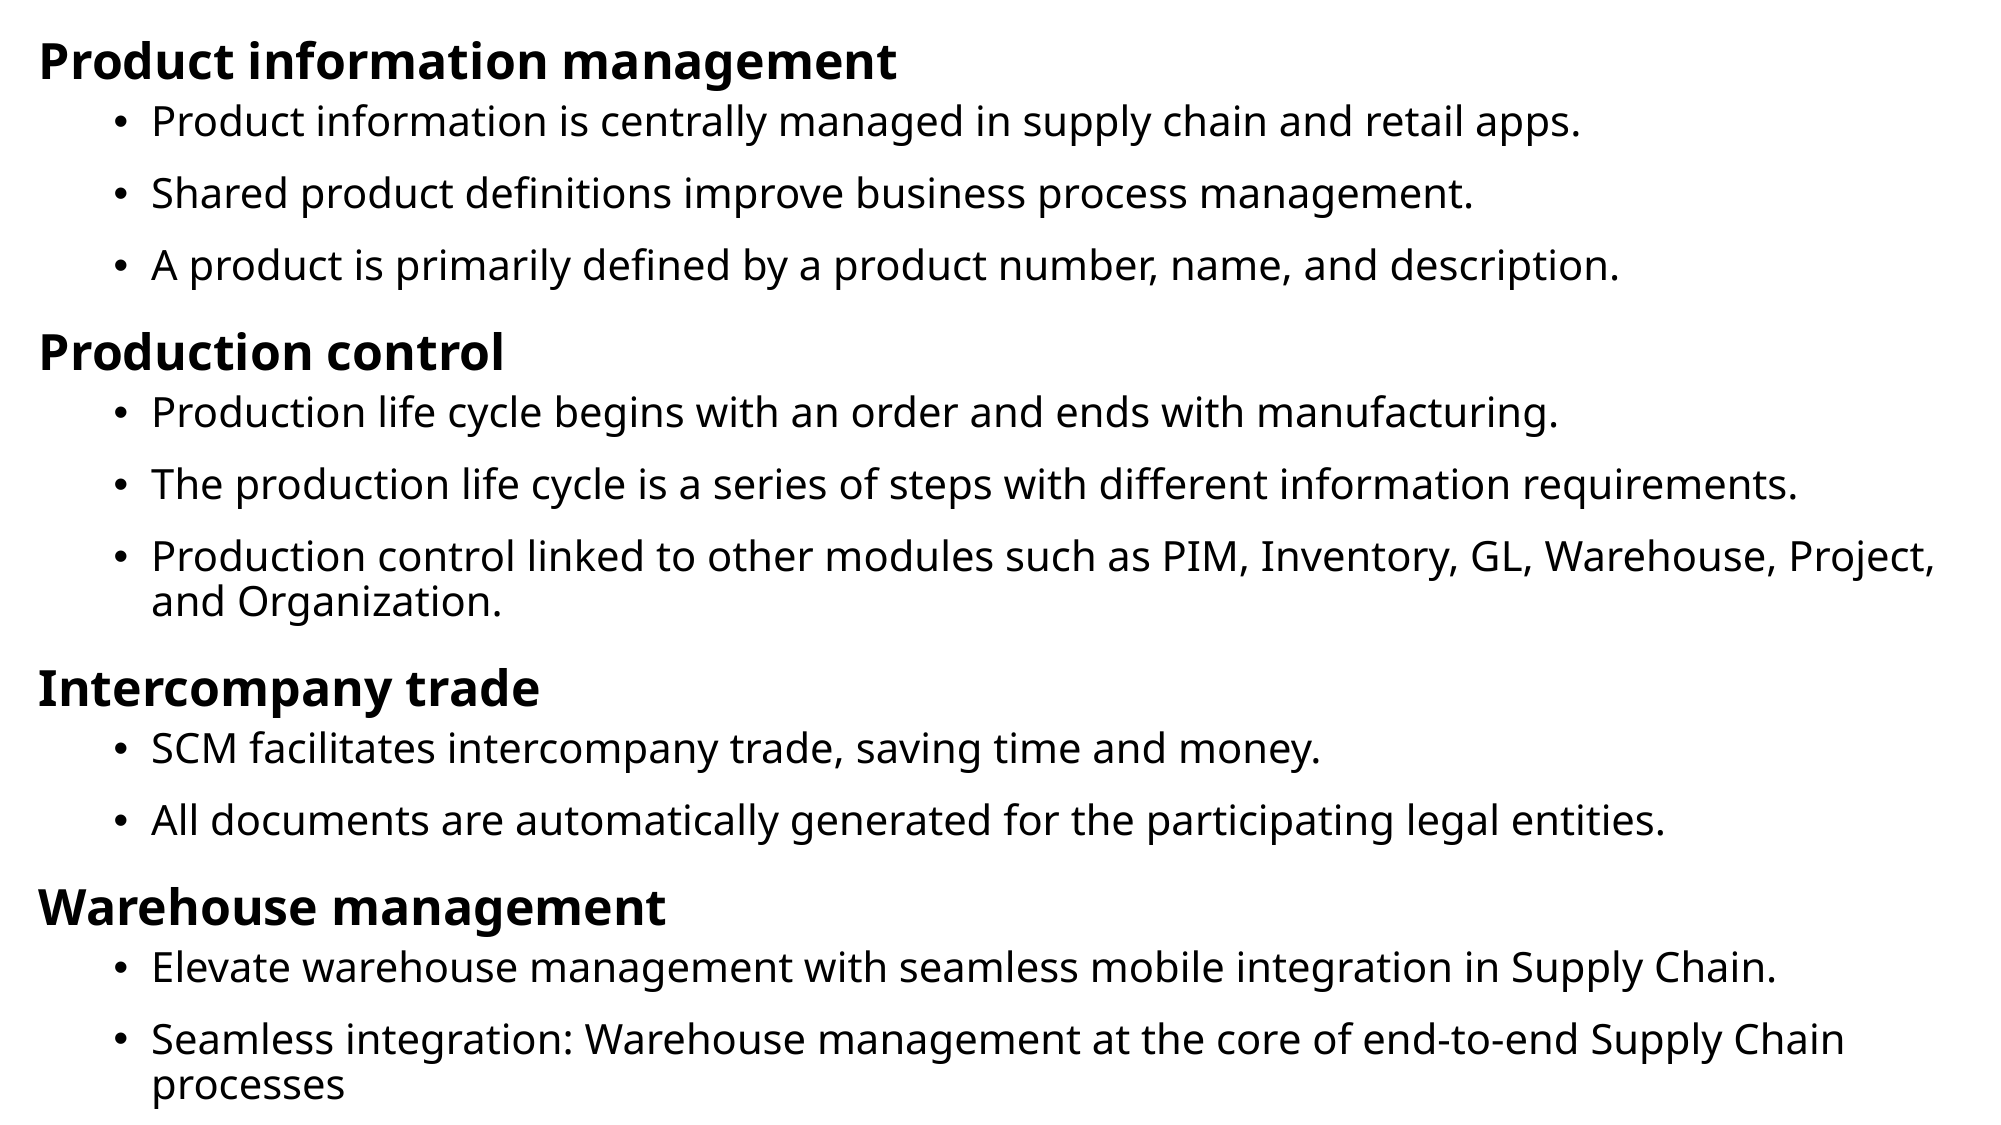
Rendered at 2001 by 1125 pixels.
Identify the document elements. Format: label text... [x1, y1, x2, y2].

list Product information management Product information is centrally managed in supply chain and retail apps. Shared product definitions improve business process management. A product is primarily defined by a product number, name, and description. Production control Production life cycle begins with an order and ends with manufacturing. The production life cycle is a series of steps with different information requirements. Production control linked to other modules such as PIM, Inventory, GL, Warehouse, Project, and Organization. Intercompany trade SCM facilitates intercompany trade, saving time and money. All documents are automatically generated for the participating legal entities. Warehouse management Elevate warehouse management with seamless mobile integration in Supply Chain. Seamless integration: Warehouse management at the core of end-to-end Supply Chain processes [23, 28, 1974, 1125]
